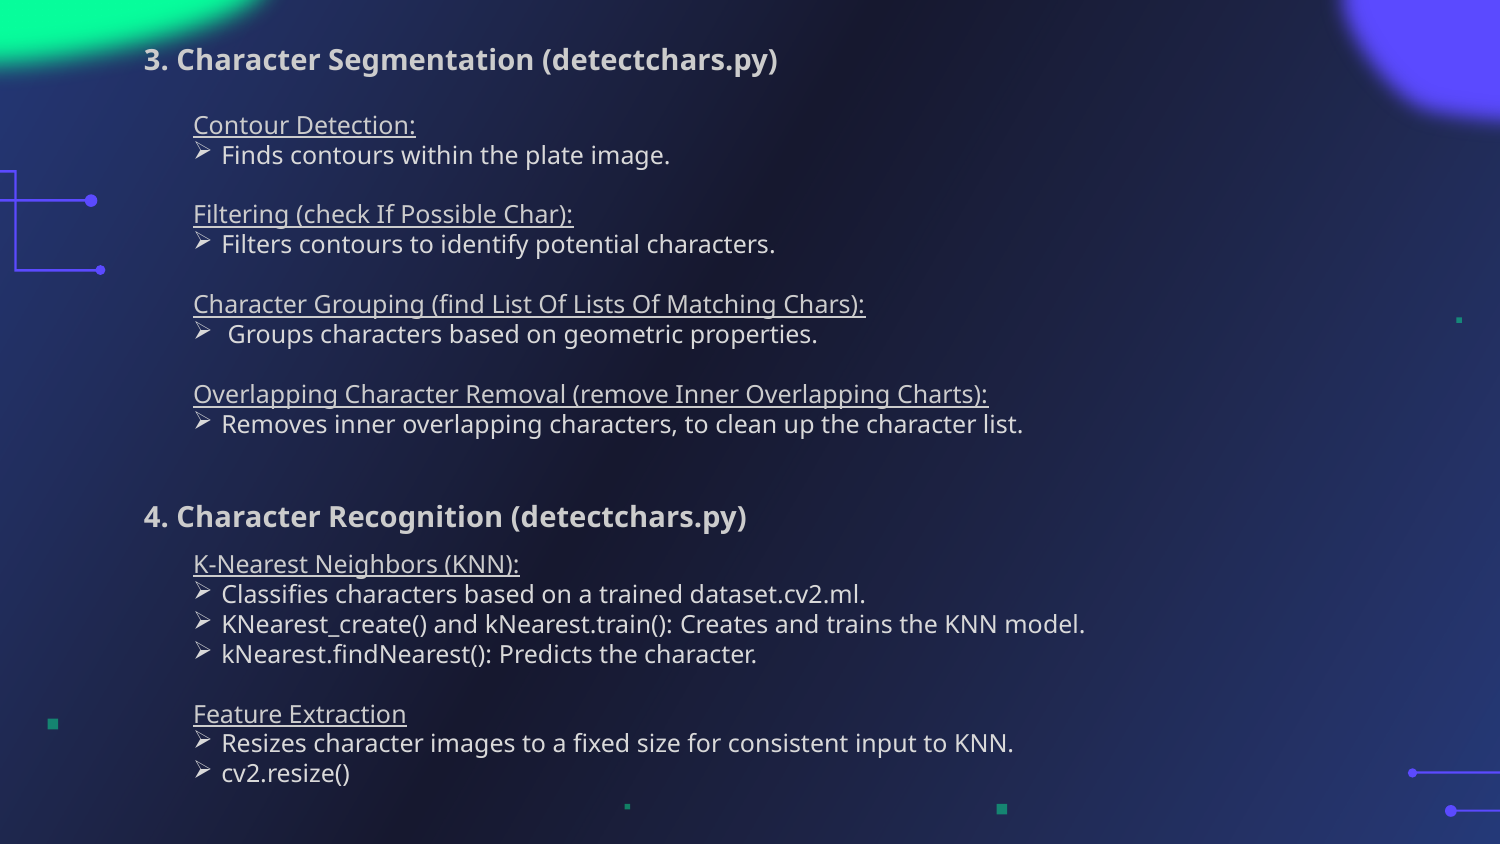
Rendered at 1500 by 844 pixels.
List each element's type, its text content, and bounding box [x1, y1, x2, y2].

picture [0, 0, 1500, 844]
picture [0, 173, 14, 199]
text_box K-Nearest Neighbors (KNN): Classifies characters based on a trained dataset.cv2.ml. KNearest_create() and kNearest.train(): Creates and trains the KNN model. kNearest.findNearest(): Predicts the character. Feature Extraction Resizes character images to a fixed size for consistent input to KNN. cv2.resize() [178, 540, 1391, 796]
text_box 4. Character Recognition (detectchars.py) [128, 483, 1353, 599]
text_box 3. Character Segmentation (detectchars.py) [128, 26, 1370, 142]
text_box Contour Detection: Finds contours within the plate image. Filtering (check If Possible Char): Filters contours to identify potential characters. Character Grouping (find List Of Lists Of Matching Chars): Groups characters based on geometric properties. Overlapping Character Removal (remove Inner Overlapping Charts): Removes inner overlapping characters, to clean up the character list. [178, 101, 1370, 447]
